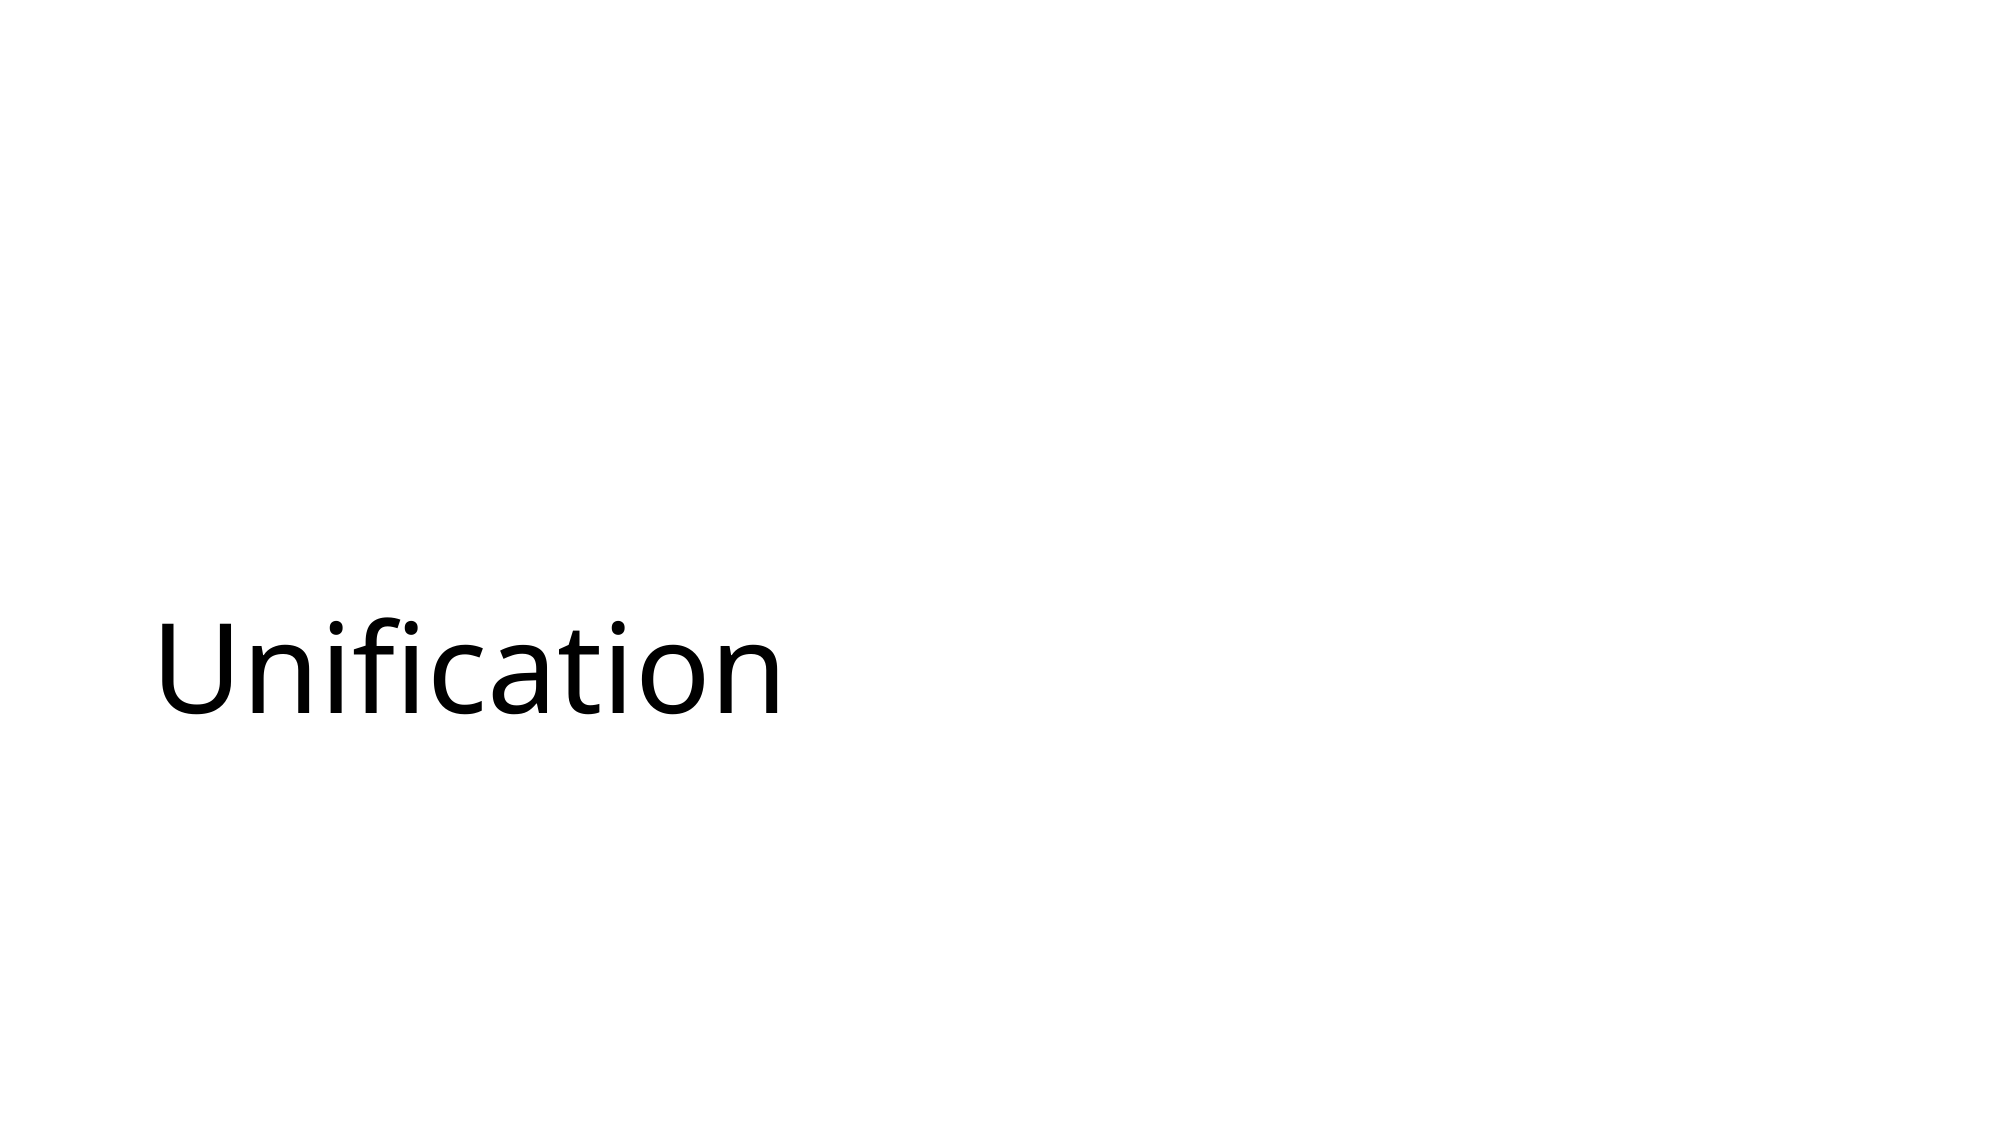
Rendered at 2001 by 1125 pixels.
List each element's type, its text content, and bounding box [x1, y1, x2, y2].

title Unification [136, 280, 1862, 749]
